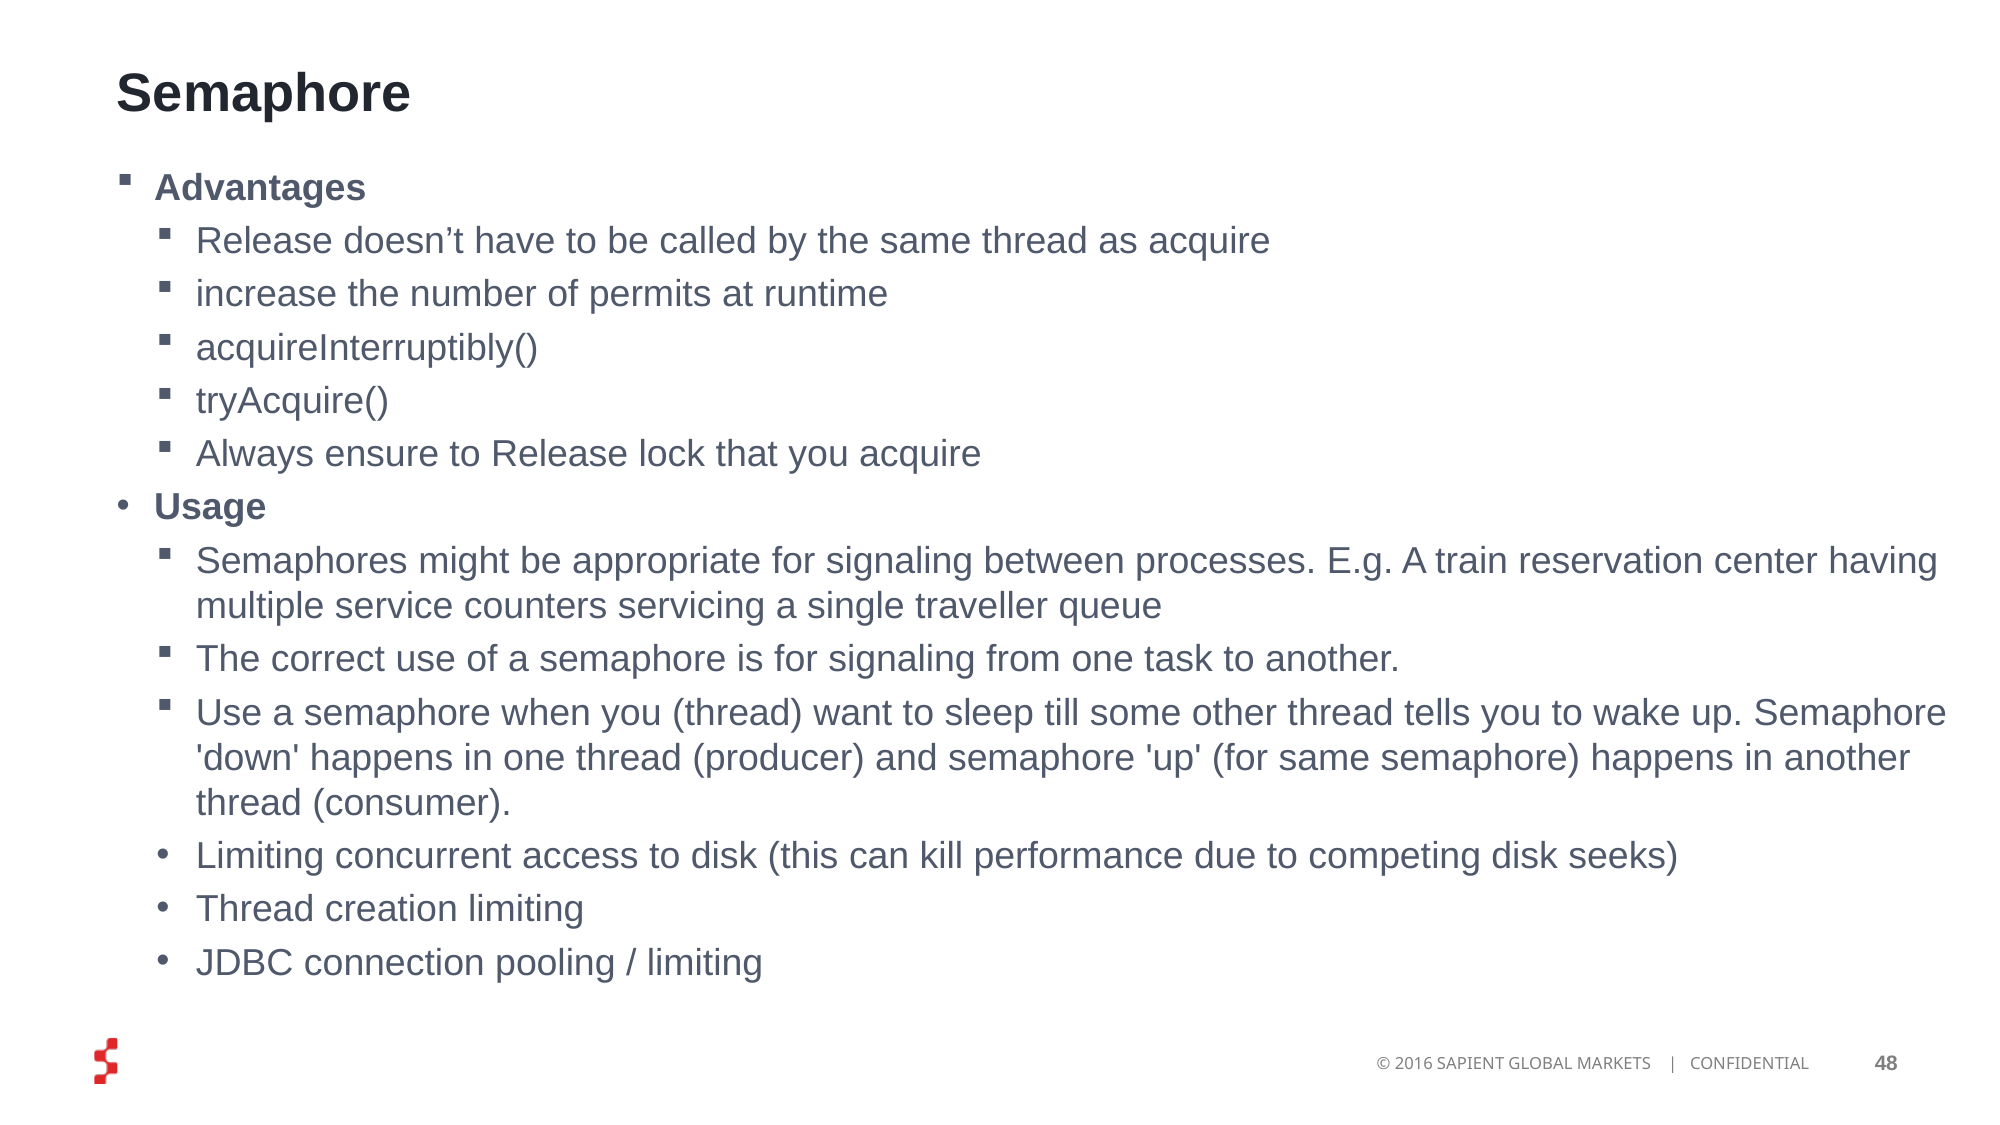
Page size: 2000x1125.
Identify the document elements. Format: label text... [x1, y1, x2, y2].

list Advantages Release doesn’t have to be called by the same thread as acquire increase the number of permits at runtime acquireInterruptibly() tryAcquire() Always ensure to Release lock that you acquire Usage Semaphores might be appropriate for signaling between processes. E.g. A train reservation center having multiple service counters servicing a single traveller queue The correct use of a semaphore is for signaling from one task to another. Use a semaphore when you (thread) want to sleep till some other thread tells you to wake up. Semaphore 'down' happens in one thread (producer) and semaphore 'up' (for same semaphore) happens in another thread (consumer). Limiting concurrent access to disk (this can kill performance due to competing disk seeks) Thread creation limiting JDBC connection pooling / limiting [116, 162, 1967, 1063]
title Semaphore [116, 50, 1967, 162]
